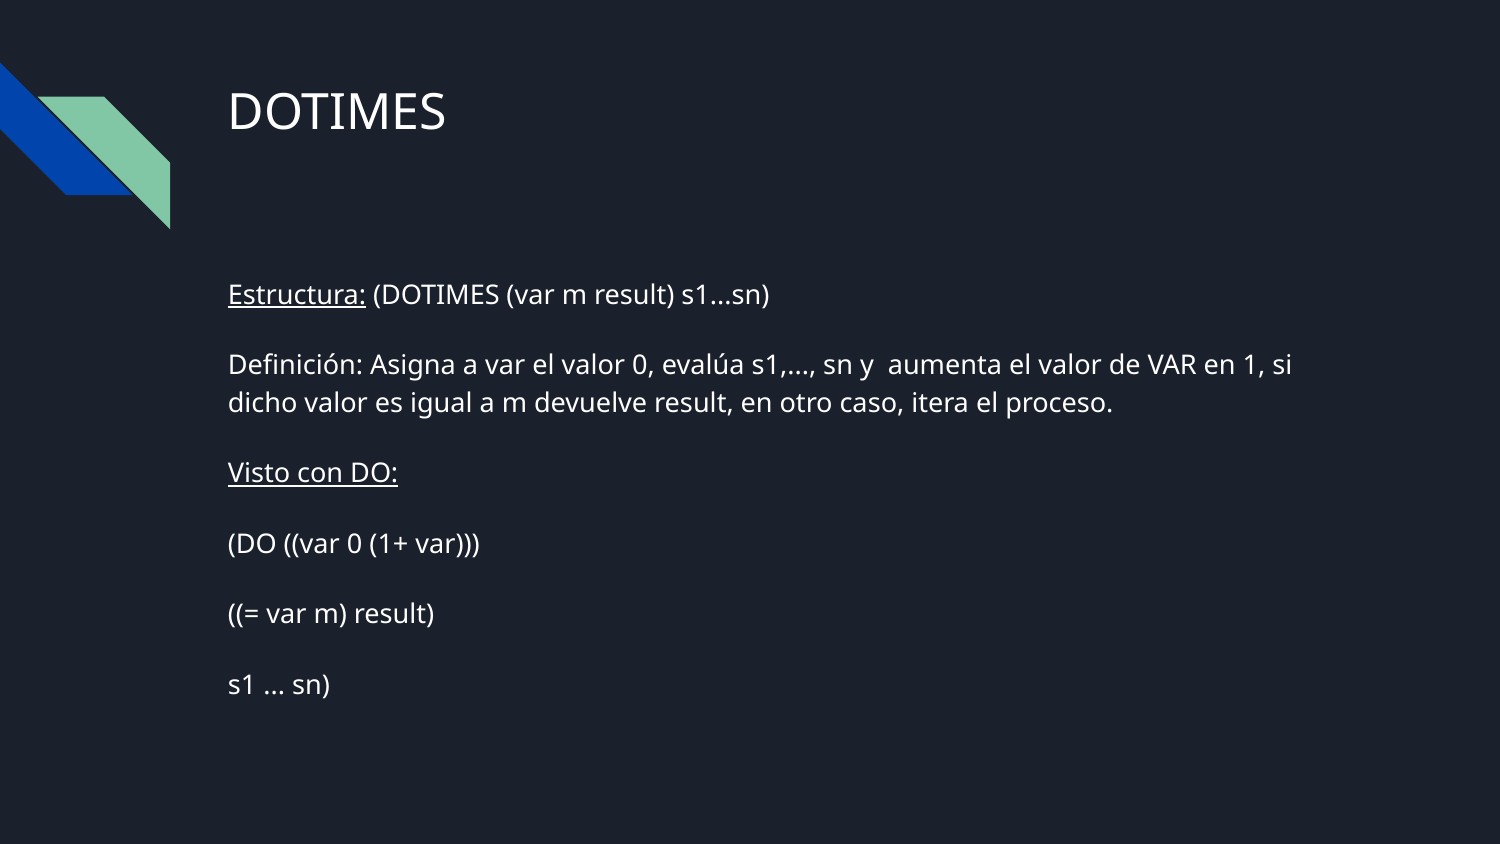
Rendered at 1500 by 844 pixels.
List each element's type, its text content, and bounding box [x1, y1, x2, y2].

list Estructura: (DOTIMES (var m result) s1...sn) Definición: Asigna a var el valor 0, evalúa s1,..., sn y aumenta el valor de VAR en 1, si dicho valor es igual a m devuelve result, en otro caso, itera el proceso. Visto con DO: (DO ((var 0 (1+ var))) ((= var m) result) s1 ... sn) [212, 257, 1368, 735]
title DOTIMES [212, 64, 1368, 215]
